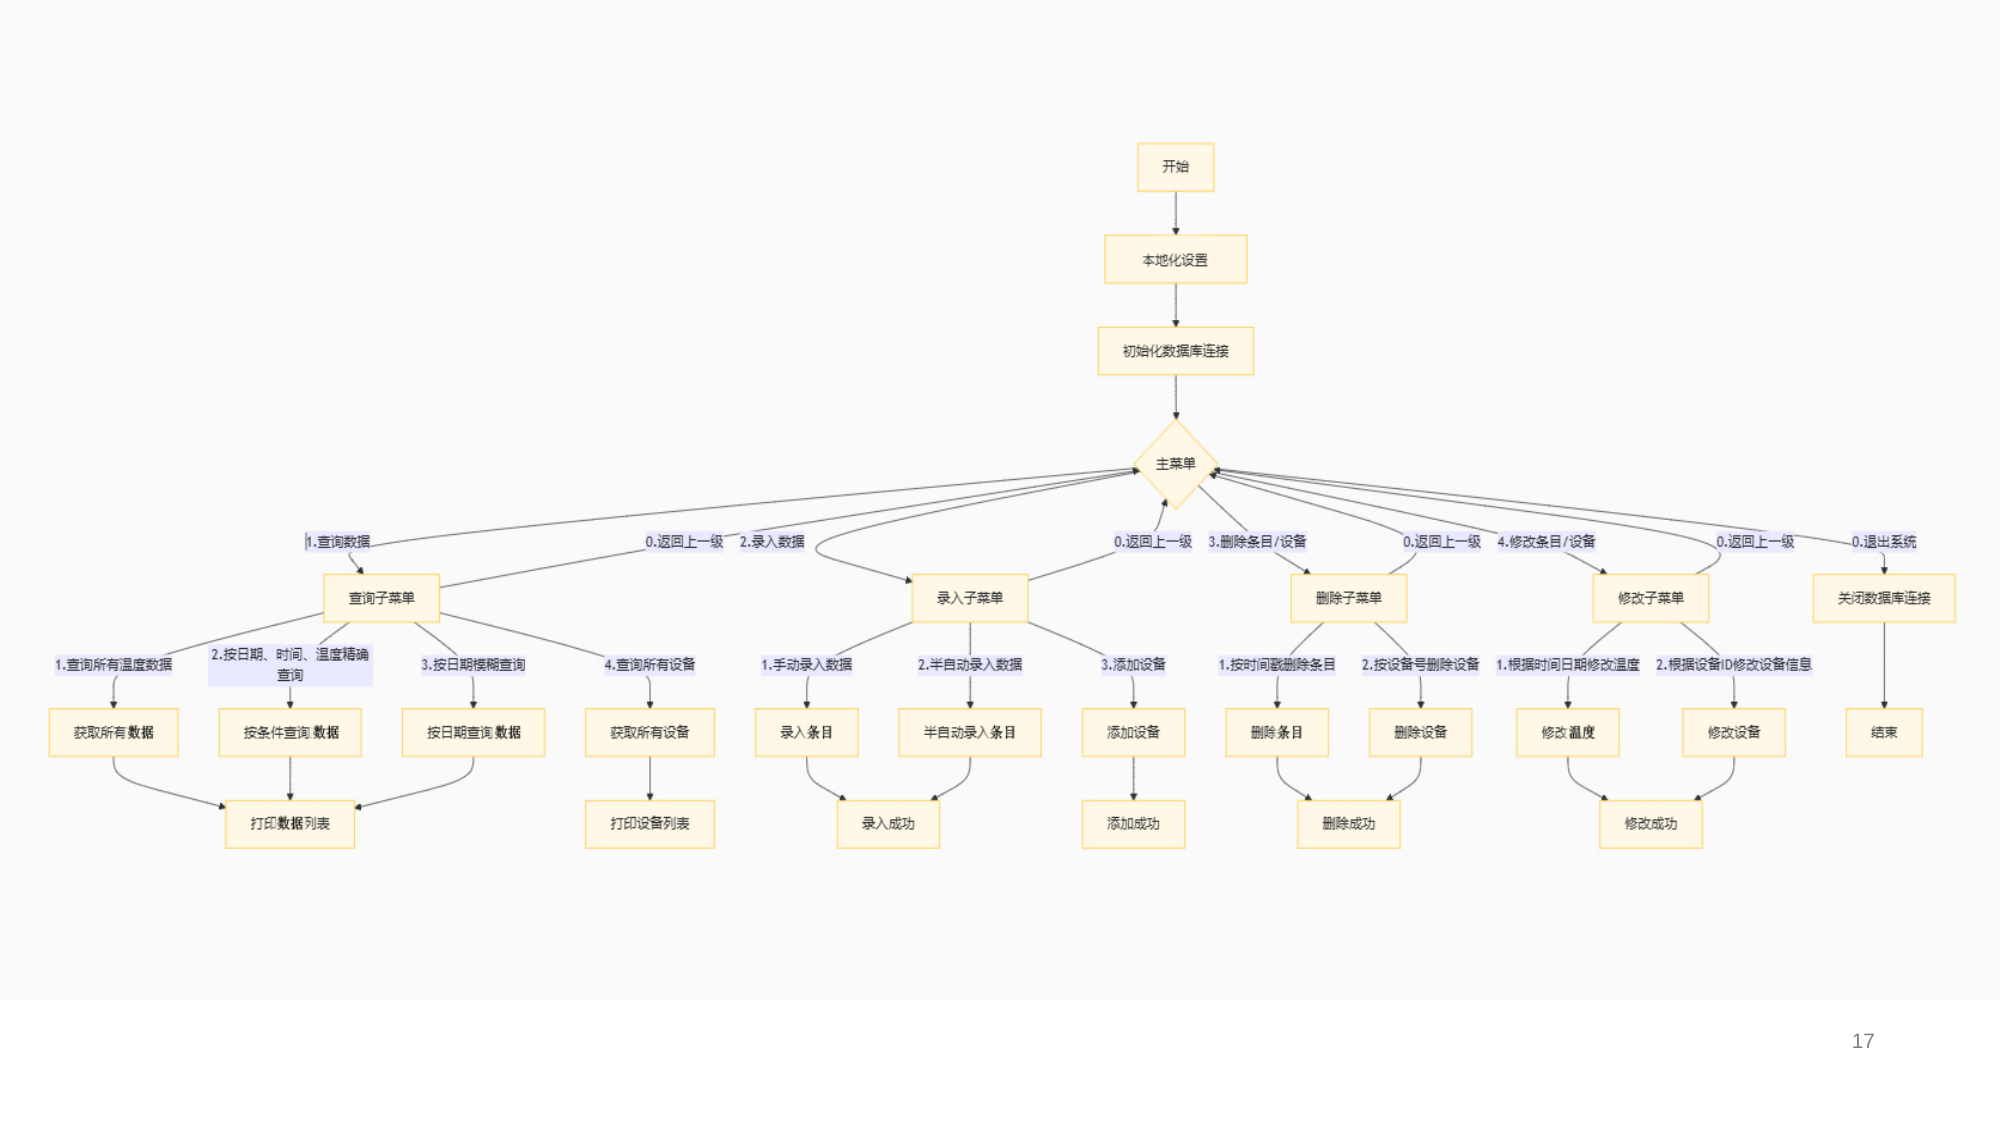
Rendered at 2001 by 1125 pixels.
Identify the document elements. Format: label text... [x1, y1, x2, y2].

slide_number 17 [1412, 1023, 1890, 1058]
picture [0, 0, 2000, 1000]
